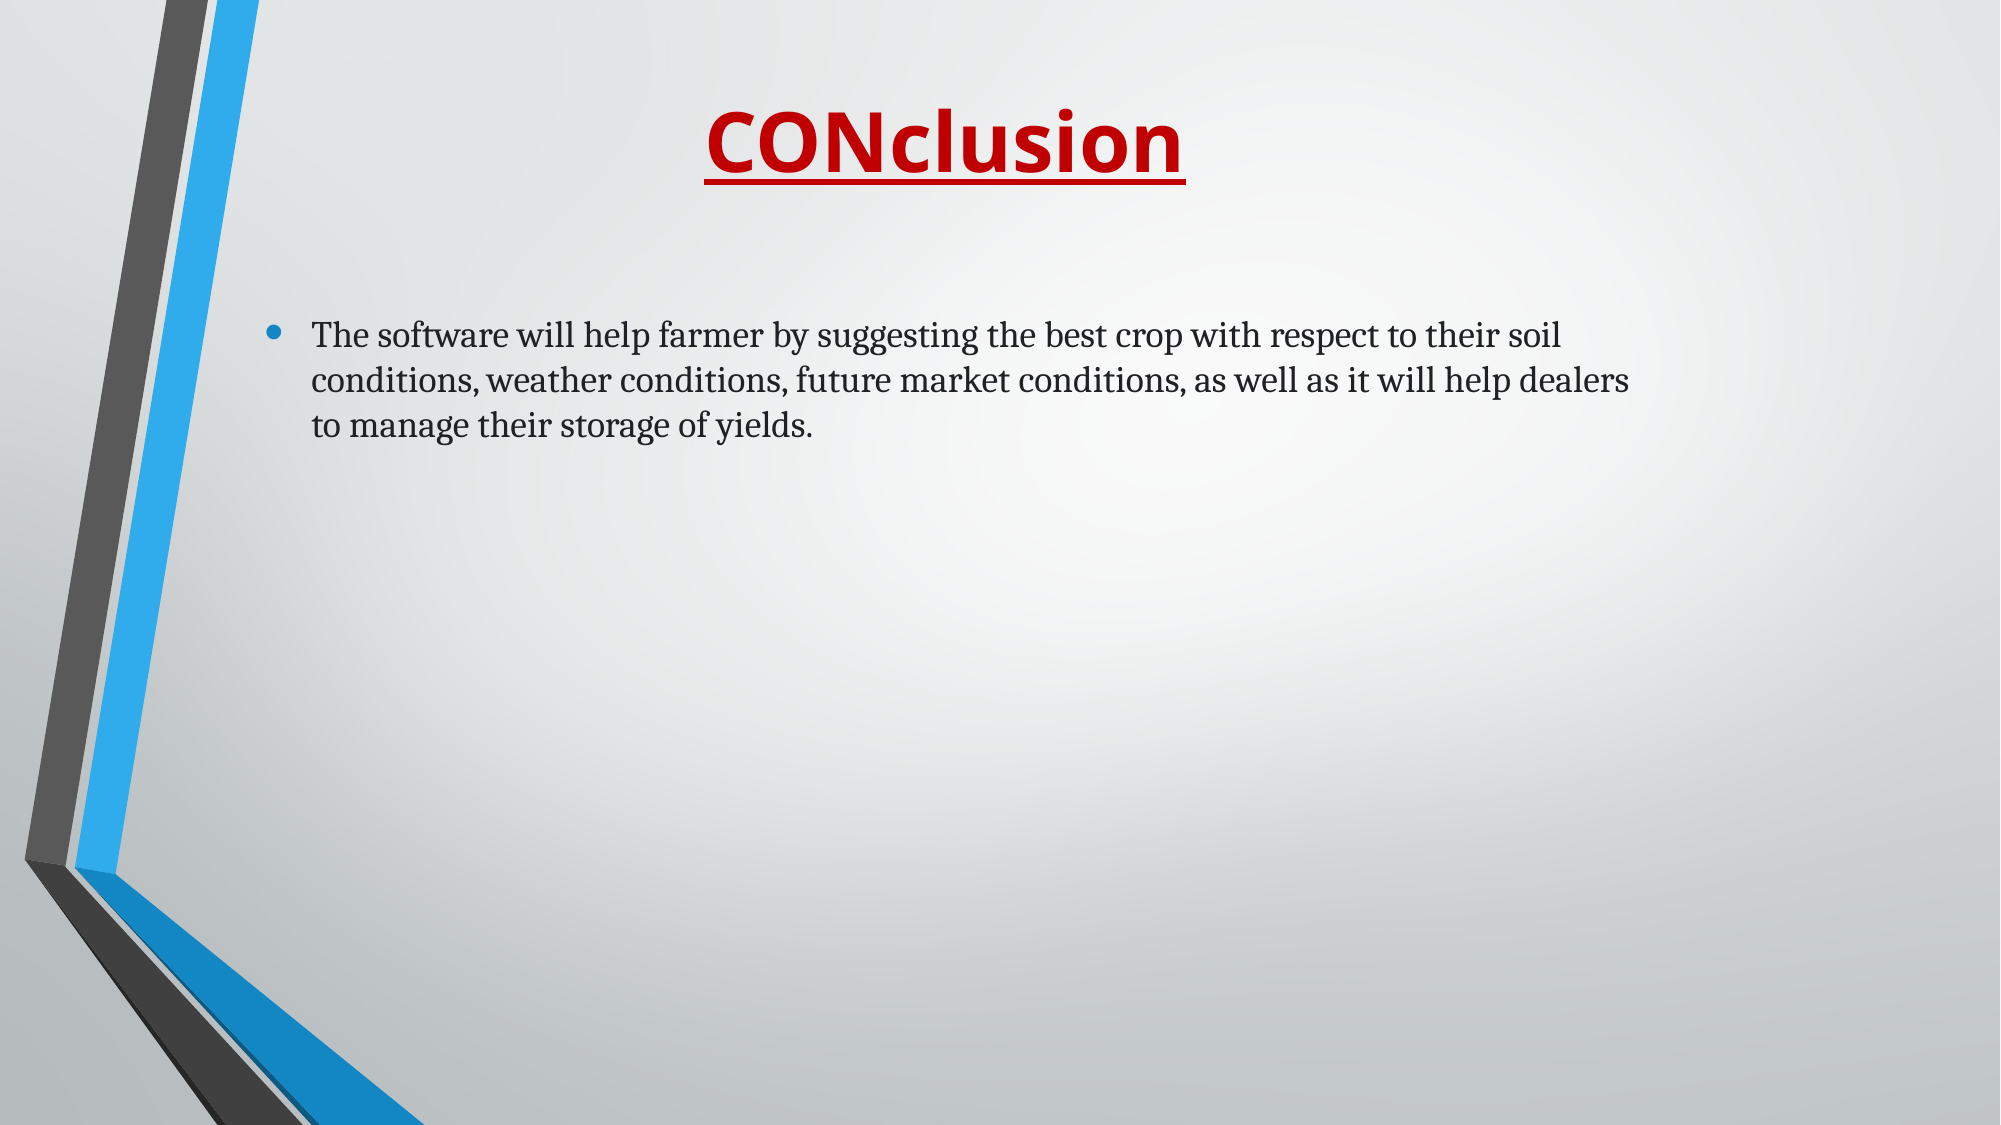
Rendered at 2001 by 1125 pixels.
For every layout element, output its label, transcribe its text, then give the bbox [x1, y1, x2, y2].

list The software will help farmer by suggesting the best crop with respect to their soil conditions, weather conditions, future market conditions, as well as it will help dealers to manage their storage of yields. [249, 292, 1684, 462]
title CONclusion [114, 20, 1776, 259]
